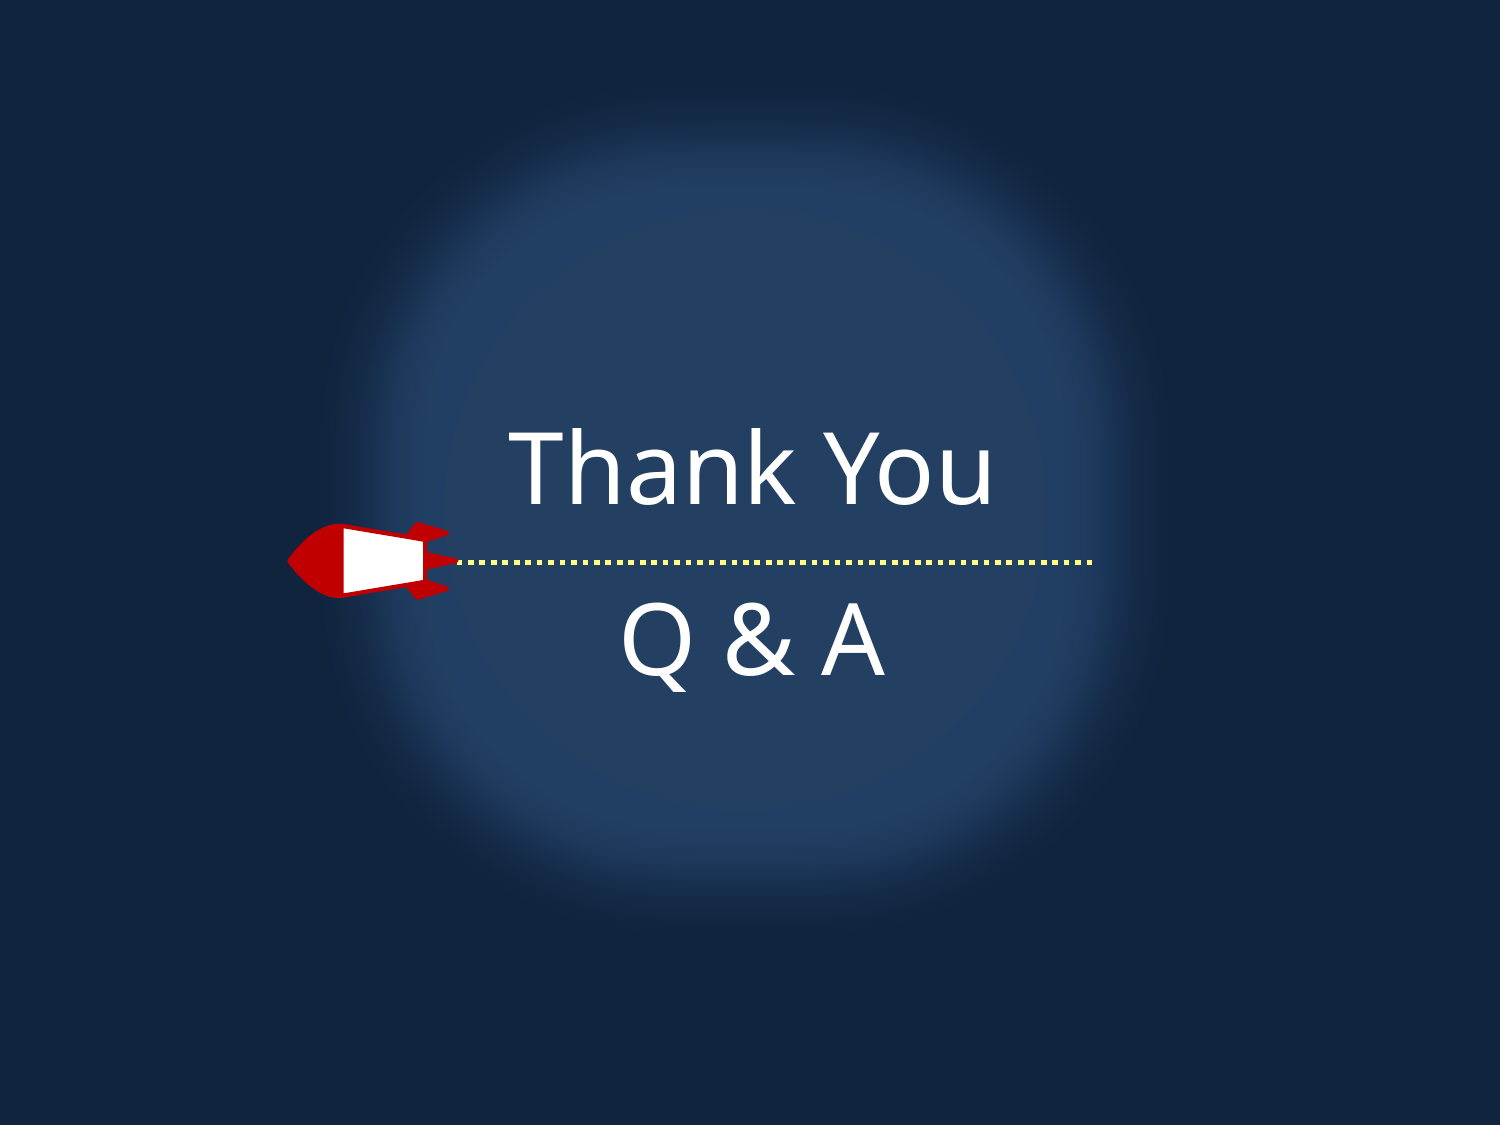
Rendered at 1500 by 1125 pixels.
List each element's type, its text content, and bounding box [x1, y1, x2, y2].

text_box [442, 205, 1049, 561]
text_box [447, 564, 1043, 813]
text_box Thank You [494, 397, 1013, 532]
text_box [335, 476, 411, 645]
text_box Q & A [603, 571, 901, 703]
